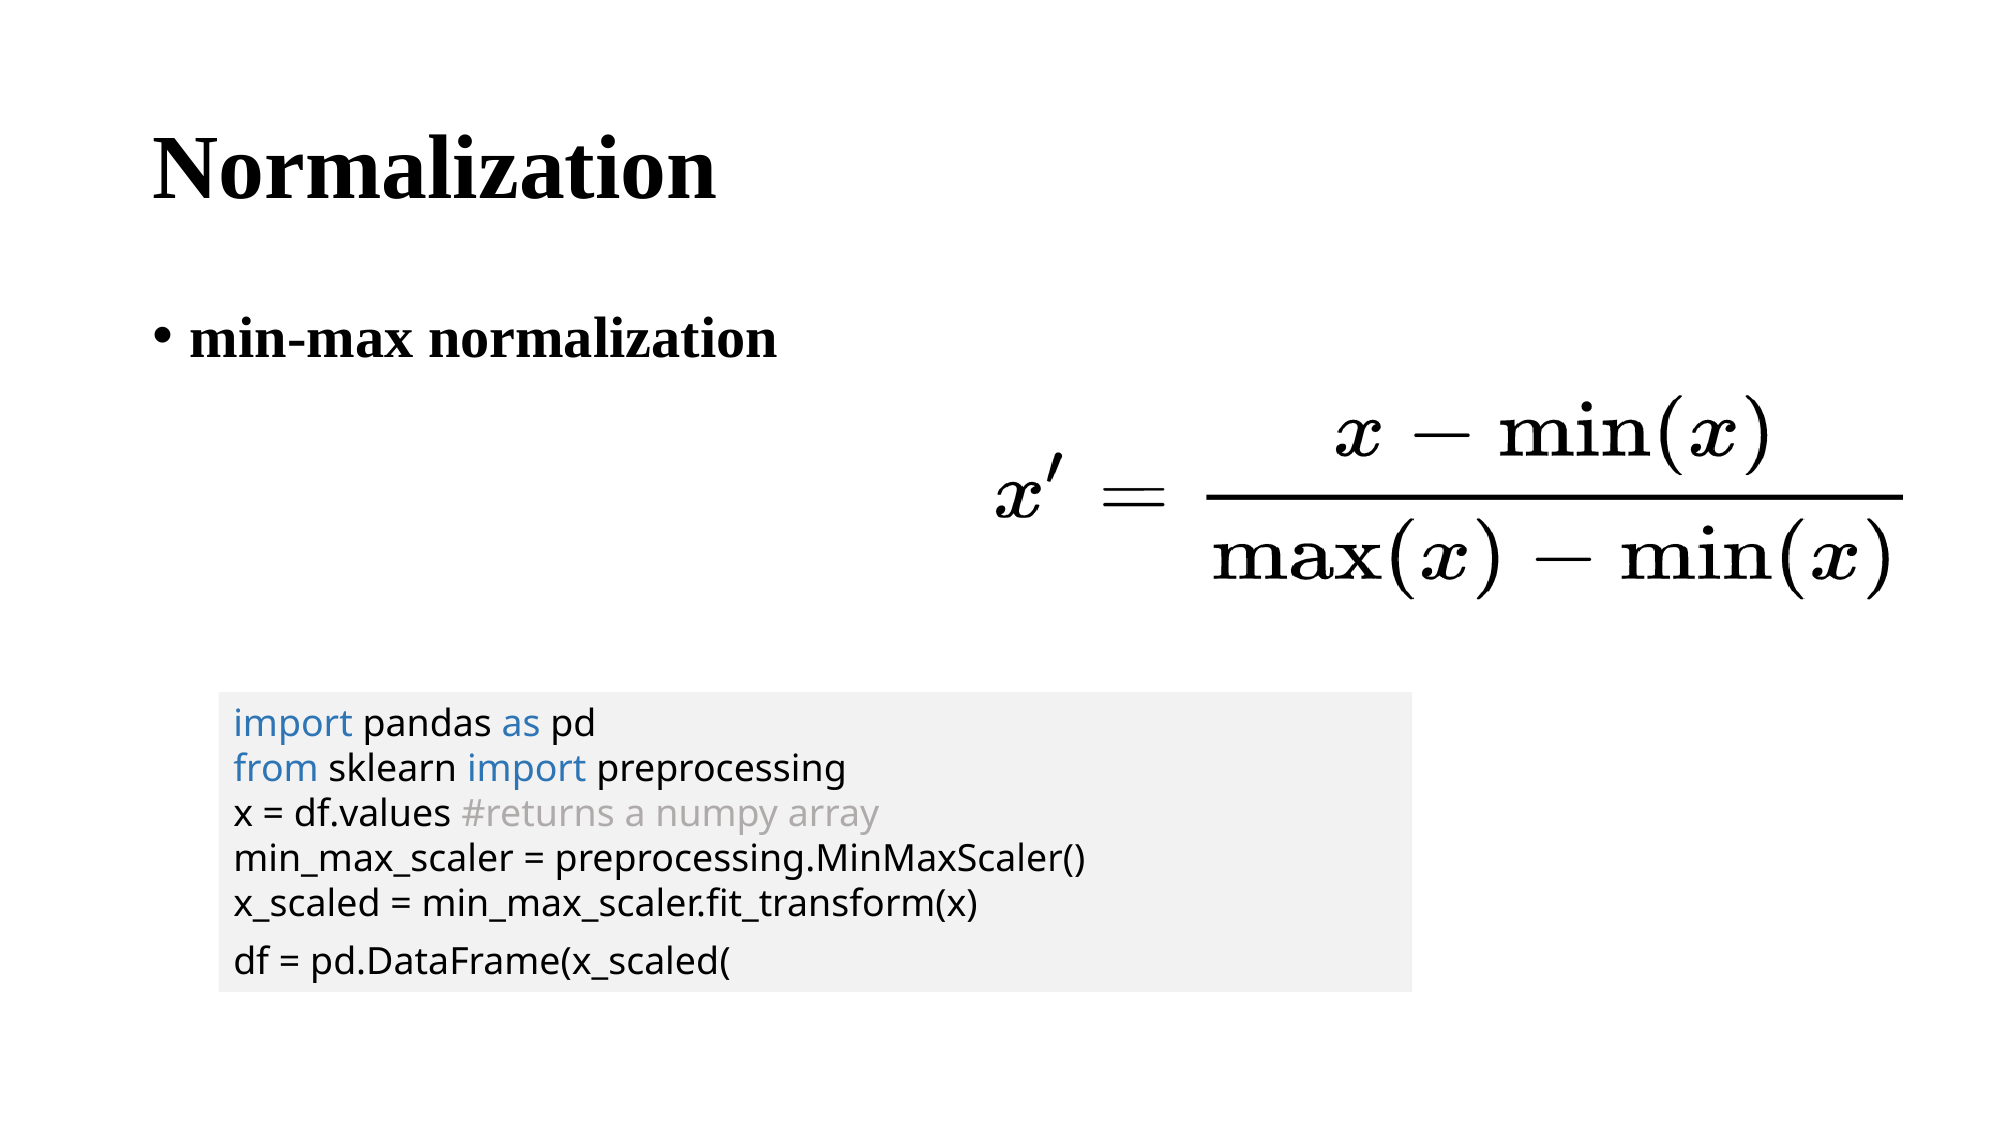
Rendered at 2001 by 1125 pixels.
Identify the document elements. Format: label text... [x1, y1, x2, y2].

picture [932, 355, 1970, 636]
text_box import pandas as pd from sklearn import preprocessing x = df.values #returns a numpy array min_max_scaler = preprocessing.MinMaxScaler() x_scaled = min_max_scaler.fit_transform(x) df = pd.DataFrame(x_scaled( [218, 692, 1413, 992]
list min-max normalization [137, 299, 1863, 1014]
title Normalization [137, 59, 1863, 278]
